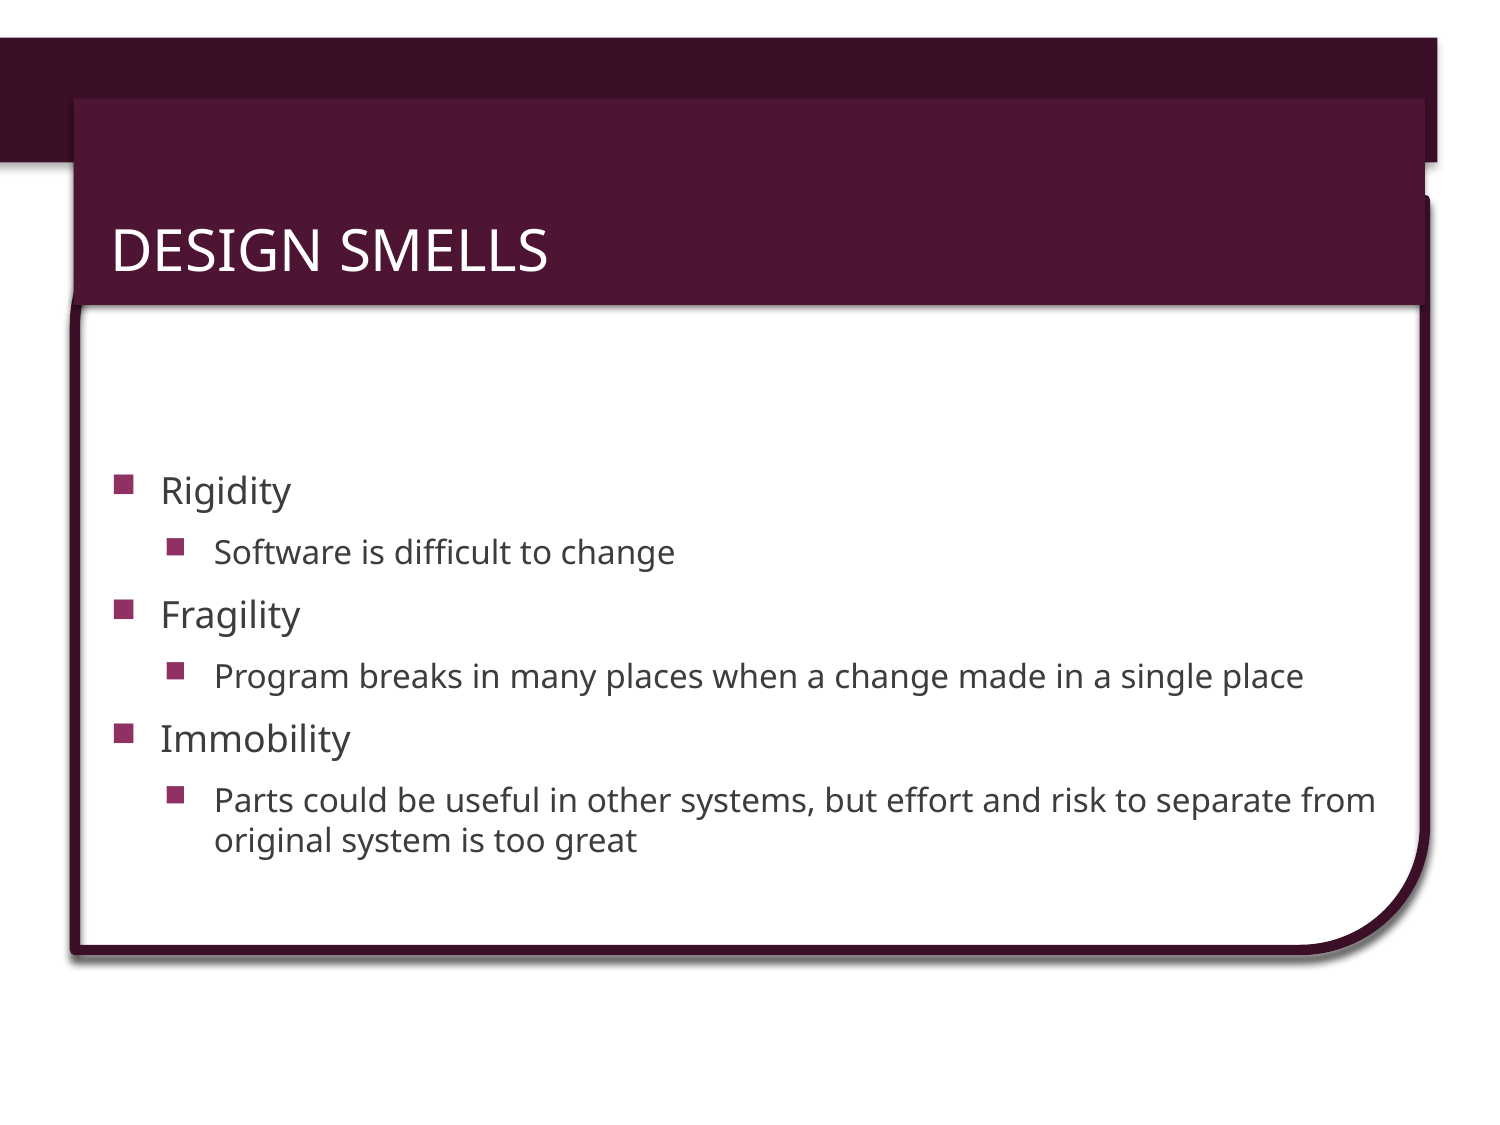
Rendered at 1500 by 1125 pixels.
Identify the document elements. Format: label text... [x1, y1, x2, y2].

title Design smells [95, 112, 1406, 291]
list Rigidity Software is difficult to change Fragility Program breaks in many places when a change made in a single place Immobility Parts could be useful in other systems, but effort and risk to separate from original system is too great [95, 365, 1406, 962]
